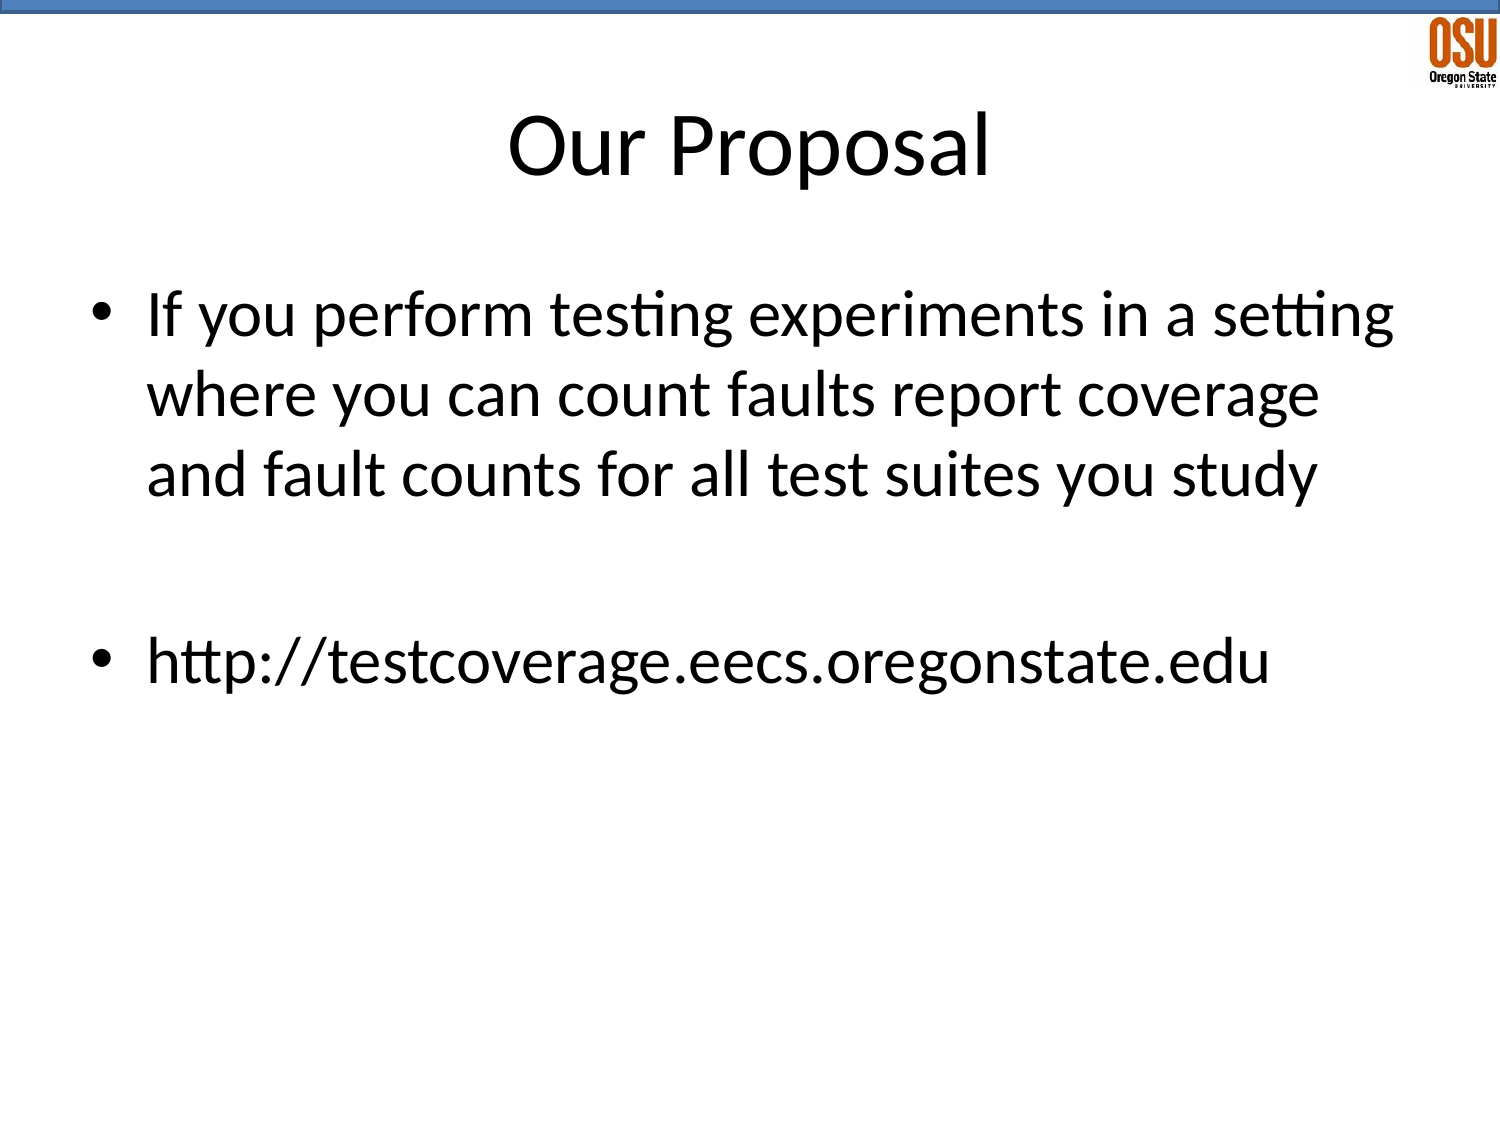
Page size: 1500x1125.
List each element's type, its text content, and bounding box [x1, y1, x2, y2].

picture [1412, 17, 1500, 88]
list If you perform testing experiments in a setting where you can count faults report coverage and fault counts for all test suites you study http://testcoverage.eecs.oregonstate.edu [75, 262, 1425, 1005]
title Our Proposal [75, 45, 1425, 233]
